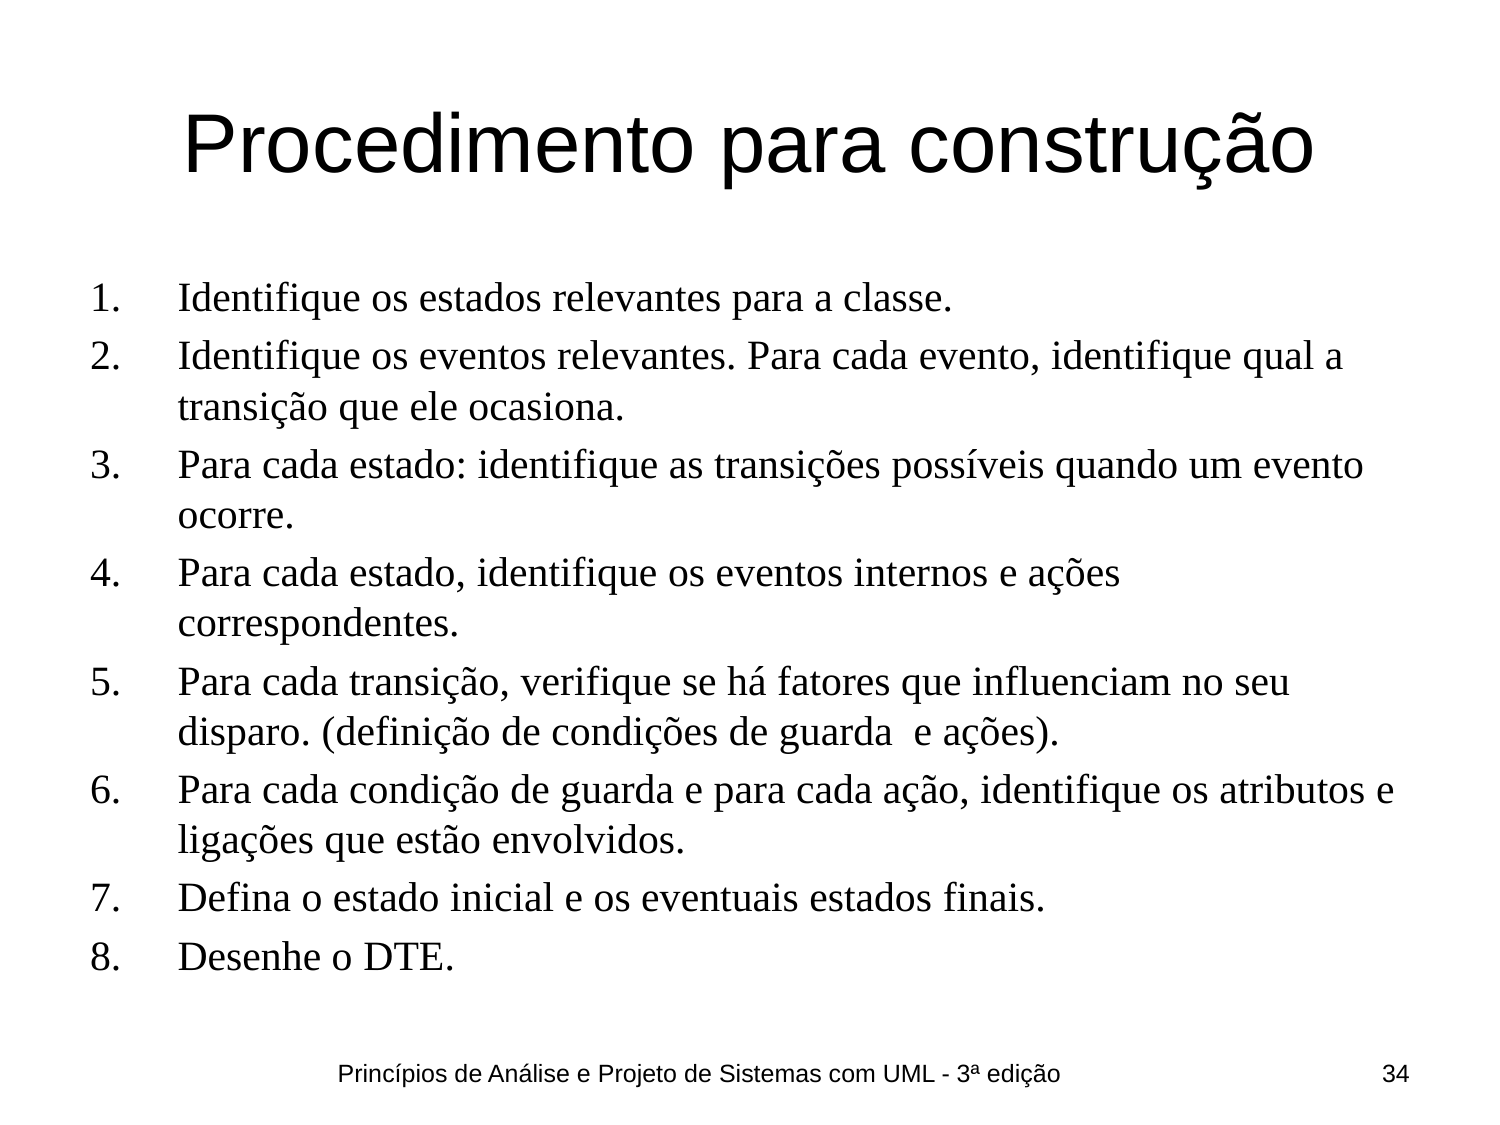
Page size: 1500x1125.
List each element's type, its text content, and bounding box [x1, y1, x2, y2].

slide_number 34 [1237, 1049, 1426, 1103]
footer Princípios de Análise e Projeto de Sistemas com UML - 3ª edição [199, 1049, 1201, 1103]
list Identifique os estados relevantes para a classe. Identifique os eventos relevantes. Para cada evento, identifique qual a transição que ele ocasiona. Para cada estado: identifique as transições possíveis quando um evento ocorre. Para cada estado, identifique os eventos internos e ações correspondentes. Para cada transição, verifique se há fatores que influenciam no seu disparo. (definição de condições de guarda e ações). Para cada condição de guarda e para cada ação, identifique os atributos e ligações que estão envolvidos. Defina o estado inicial e os eventuais estados finais. Desenhe o DTE. [74, 262, 1426, 1006]
title Procedimento para construção [74, 44, 1426, 233]
